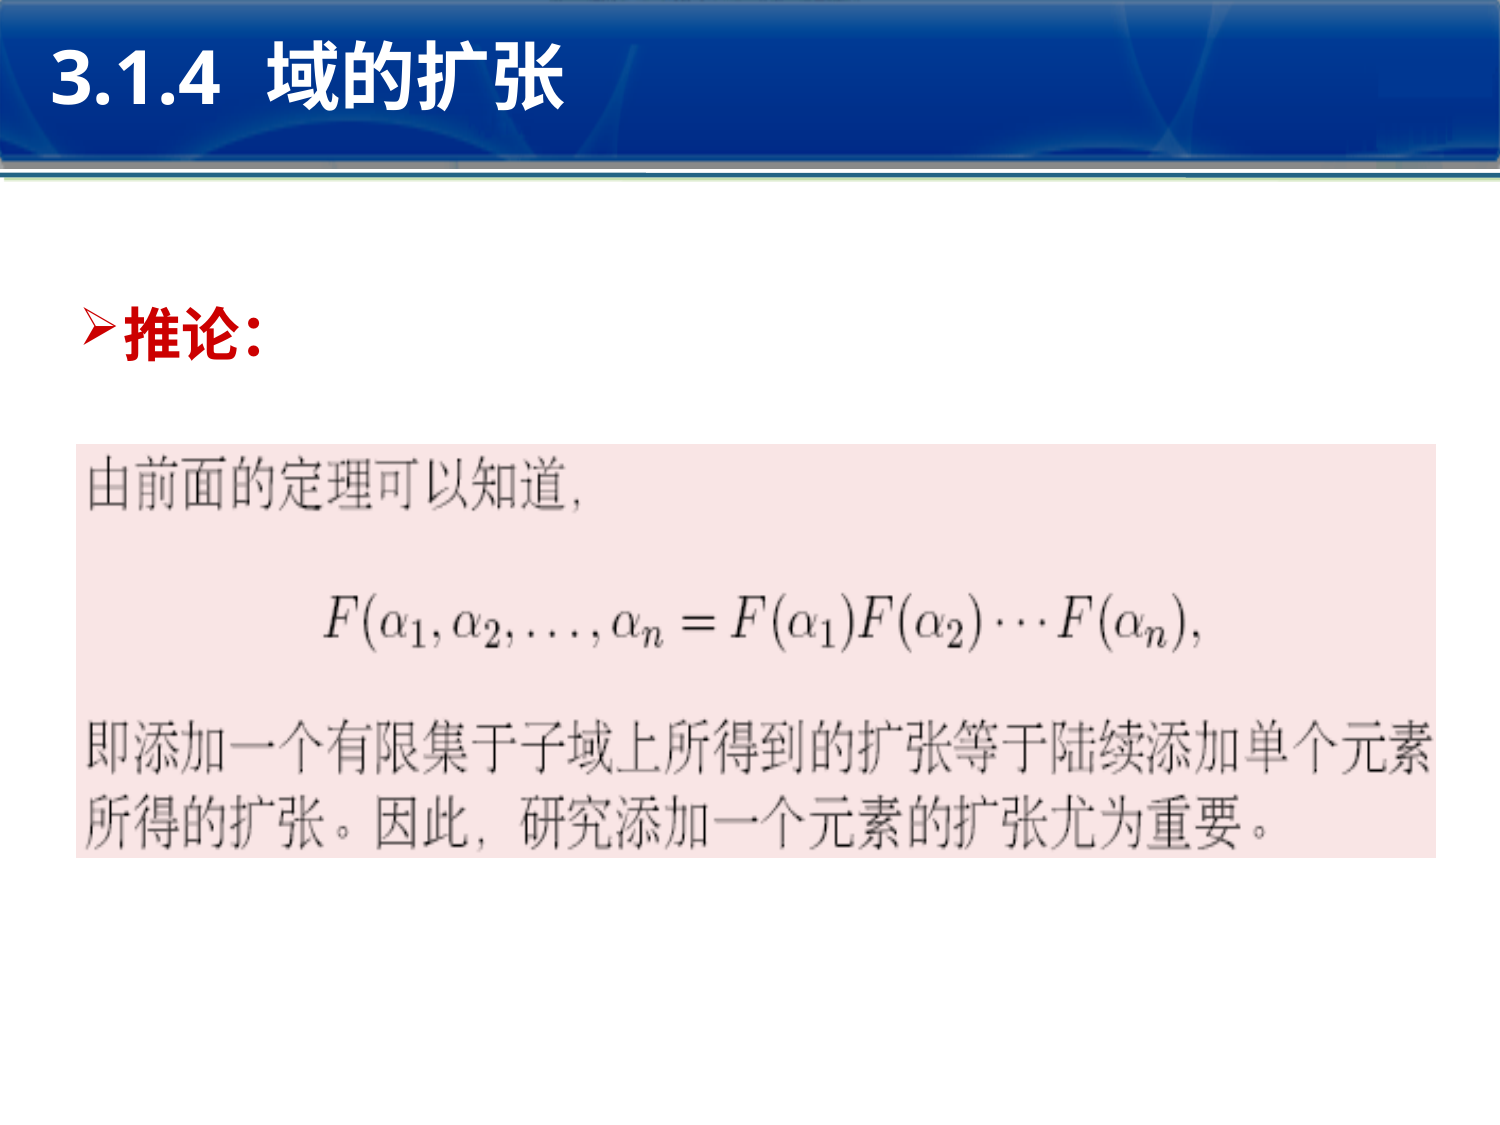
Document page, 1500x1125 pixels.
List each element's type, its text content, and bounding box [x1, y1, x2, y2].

text_box 推论： [64, 290, 352, 386]
text_box 3.1.4 域的扩张 [35, 0, 1264, 140]
picture [76, 444, 1436, 859]
